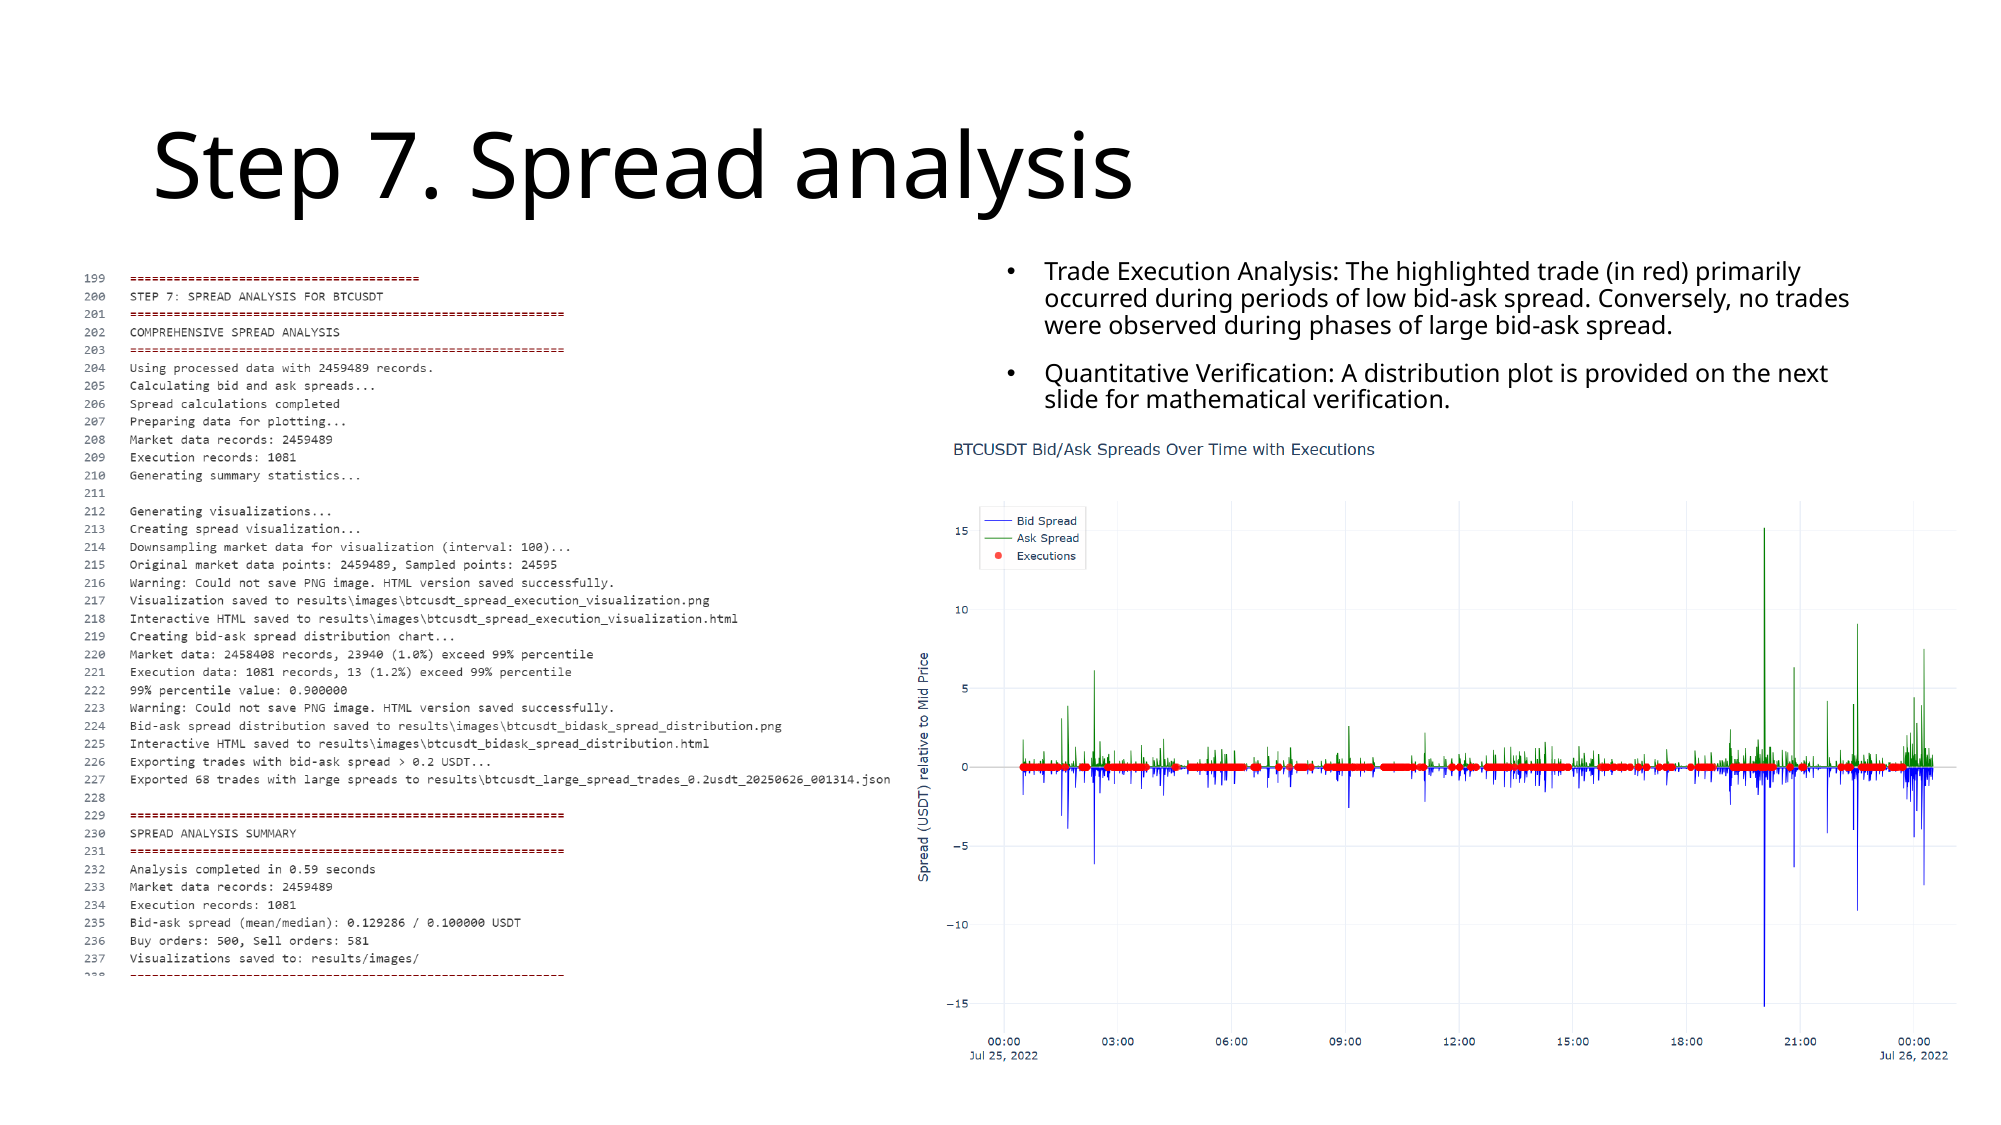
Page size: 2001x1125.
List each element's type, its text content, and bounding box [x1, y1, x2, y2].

list Trade Execution Analysis: The highlighted trade (in red) primarily occurred during periods of low bid-ask spread. Conversely, no trades were observed during phases of large bid-ask spread. Quantitative Verification: A distribution plot is provided on the next slide for mathematical verification. [991, 251, 1883, 428]
title Step 7. Spread analysis [137, 59, 1863, 278]
picture [69, 266, 2000, 1066]
